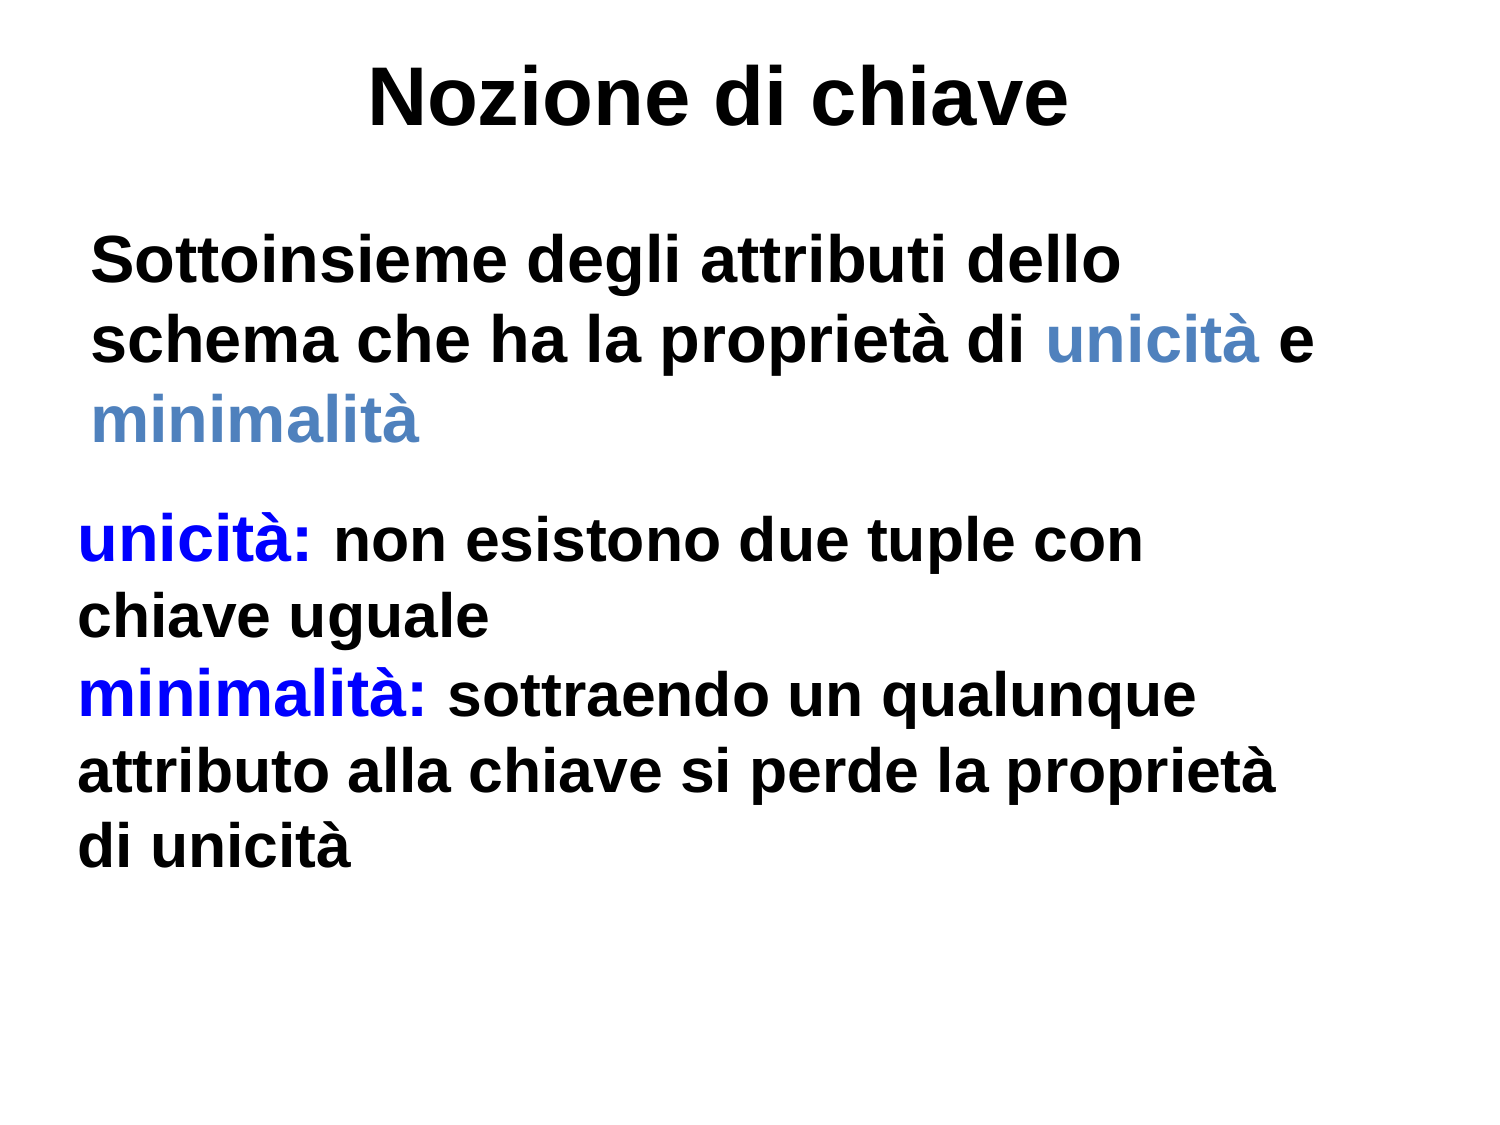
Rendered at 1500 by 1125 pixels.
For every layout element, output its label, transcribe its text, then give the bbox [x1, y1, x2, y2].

text_box unicità: non esistono due tuple con chiave uguale minimalità: sottraendo un qualunque attributo alla chiave si perde la proprietà di unicità [62, 487, 1363, 888]
text_box Sottoinsieme degli attributi dello schema che ha la proprietà di unicità e minimalità [75, 207, 1375, 543]
title Nozione di chiave [0, 0, 1438, 200]
